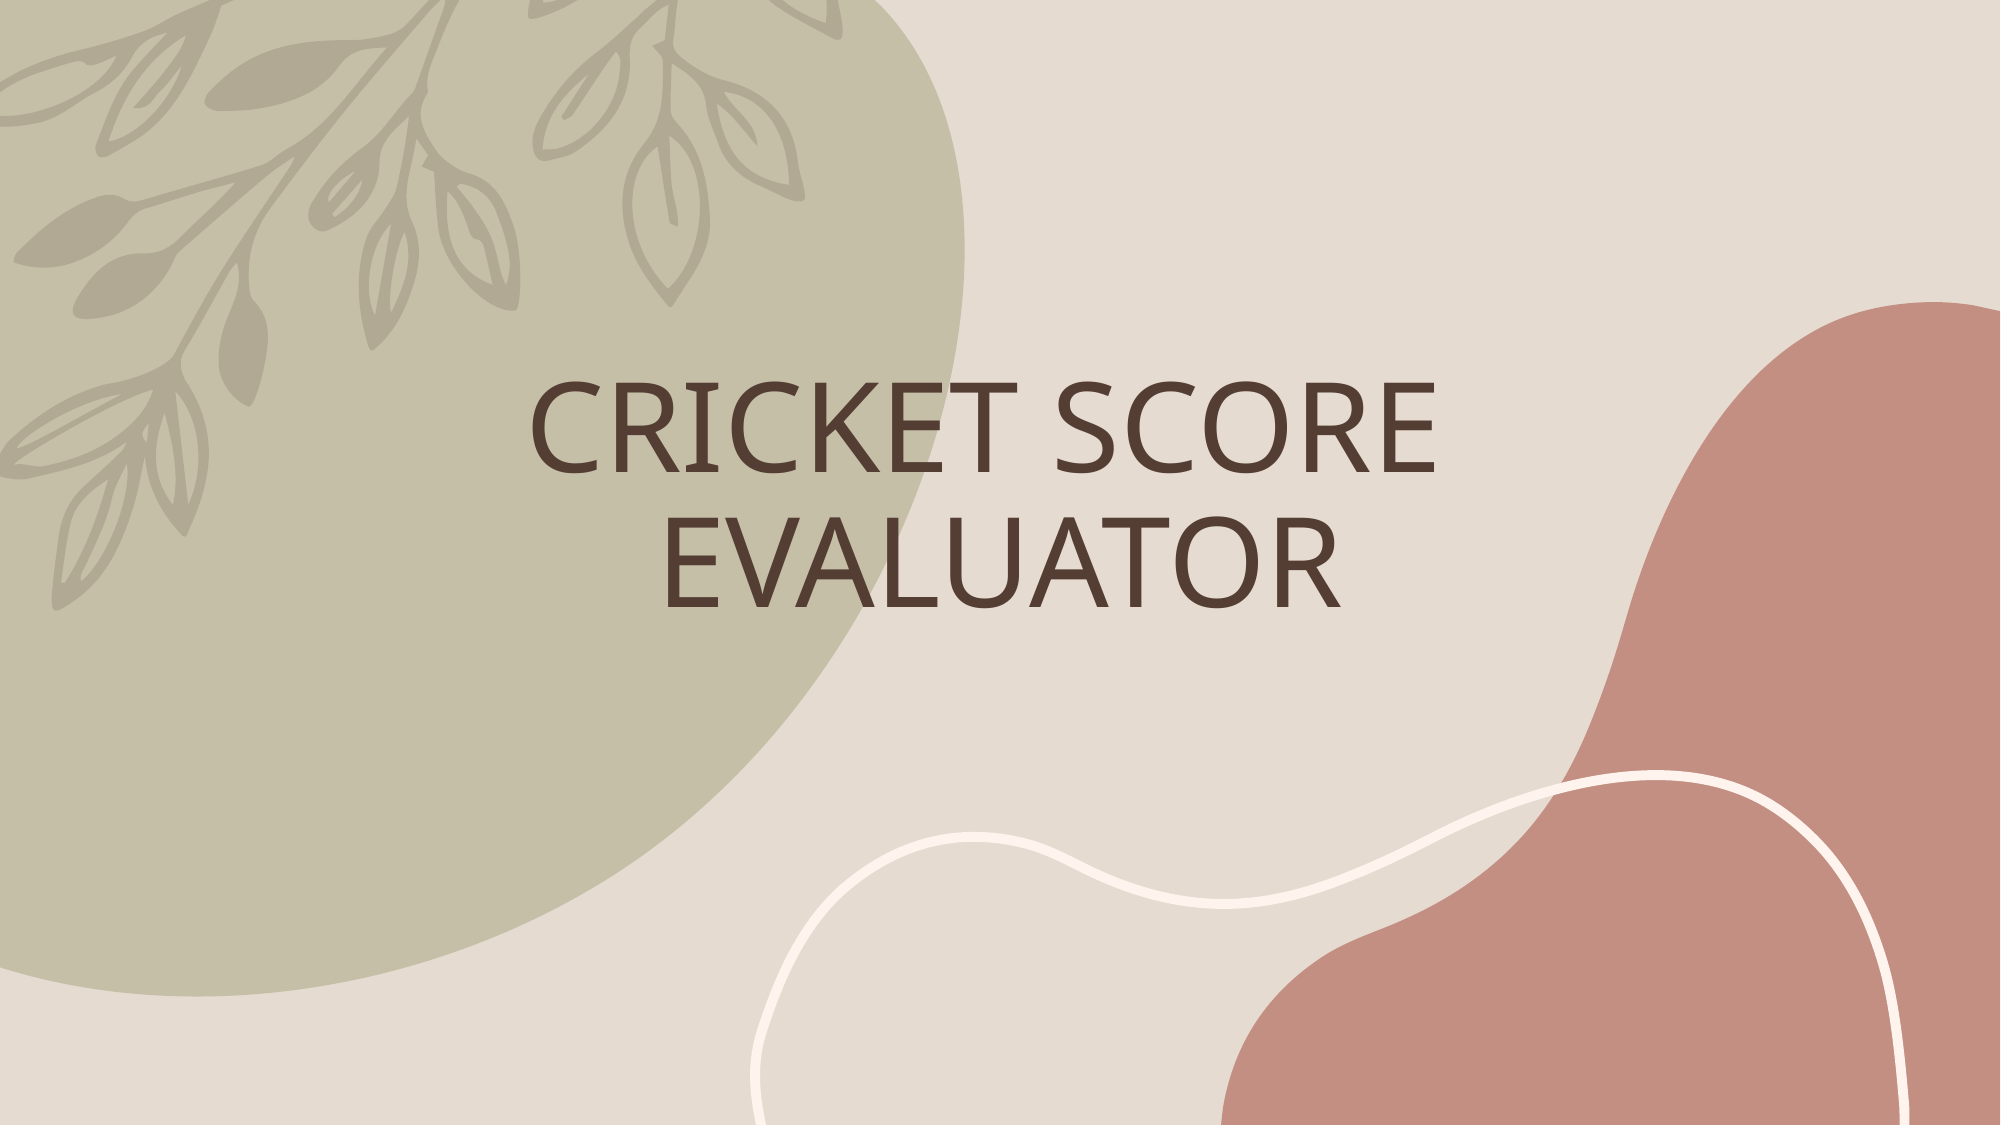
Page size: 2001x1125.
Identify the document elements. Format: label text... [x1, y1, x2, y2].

title CRICKET SCORE EVALUATOR [249, 184, 1750, 642]
